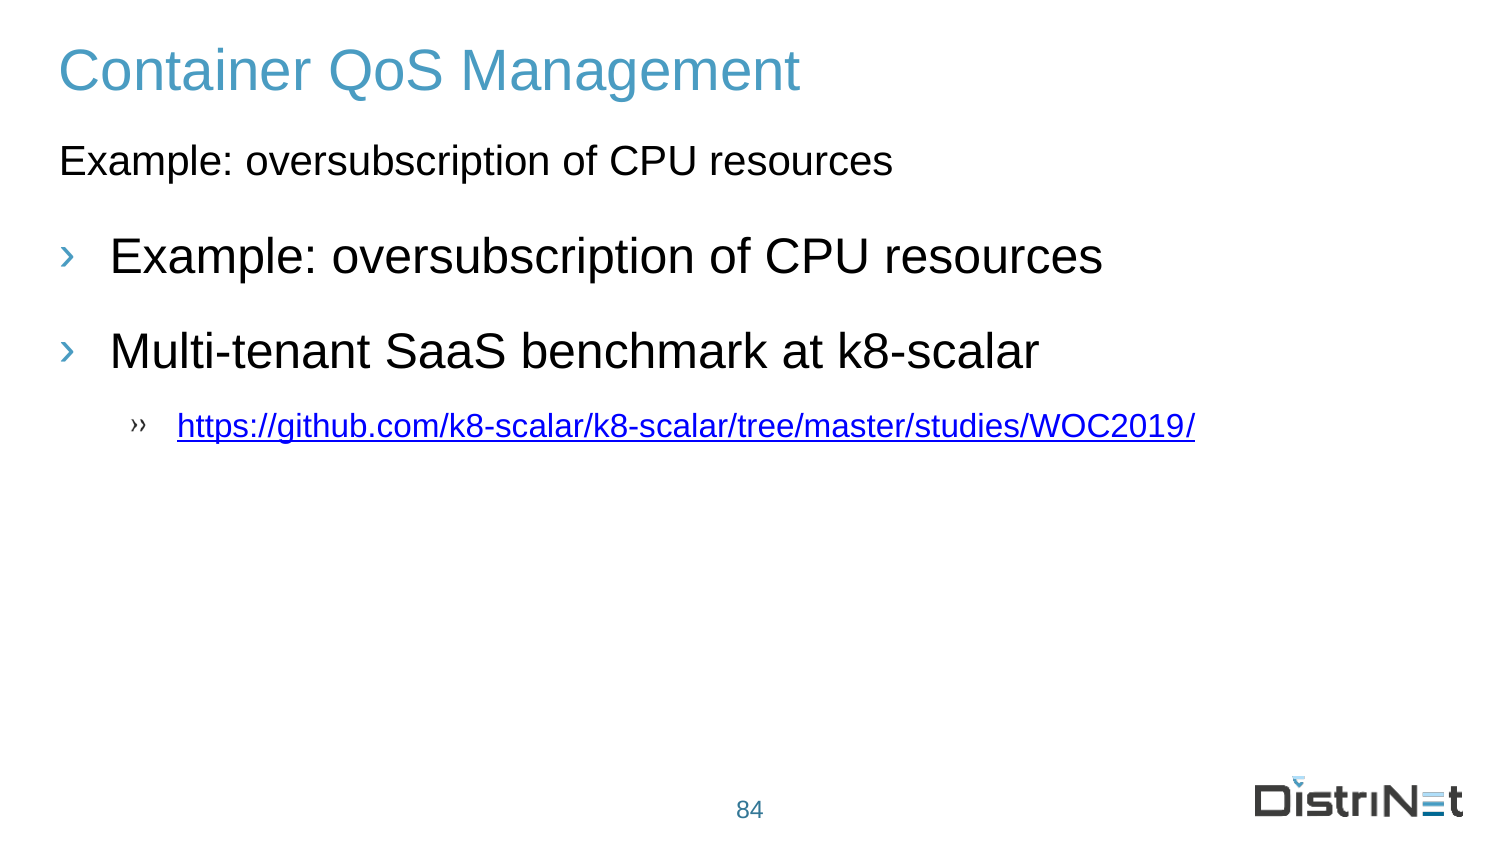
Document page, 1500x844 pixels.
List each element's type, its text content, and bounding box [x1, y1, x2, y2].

picture [1255, 805, 1463, 817]
list Example: oversubscription of CPU resources Multi-tenant SaaS benchmark at k8-scalar https://github.com/k8-scalar/k8-scalar/tree/master/studies/WOC2019/ [50, 191, 1483, 805]
title Container QoS Management [50, 24, 1402, 189]
slide_number 84 [726, 785, 774, 833]
text_box Example: oversubscription of CPU resources [51, 106, 1488, 193]
picture [126, 412, 153, 436]
